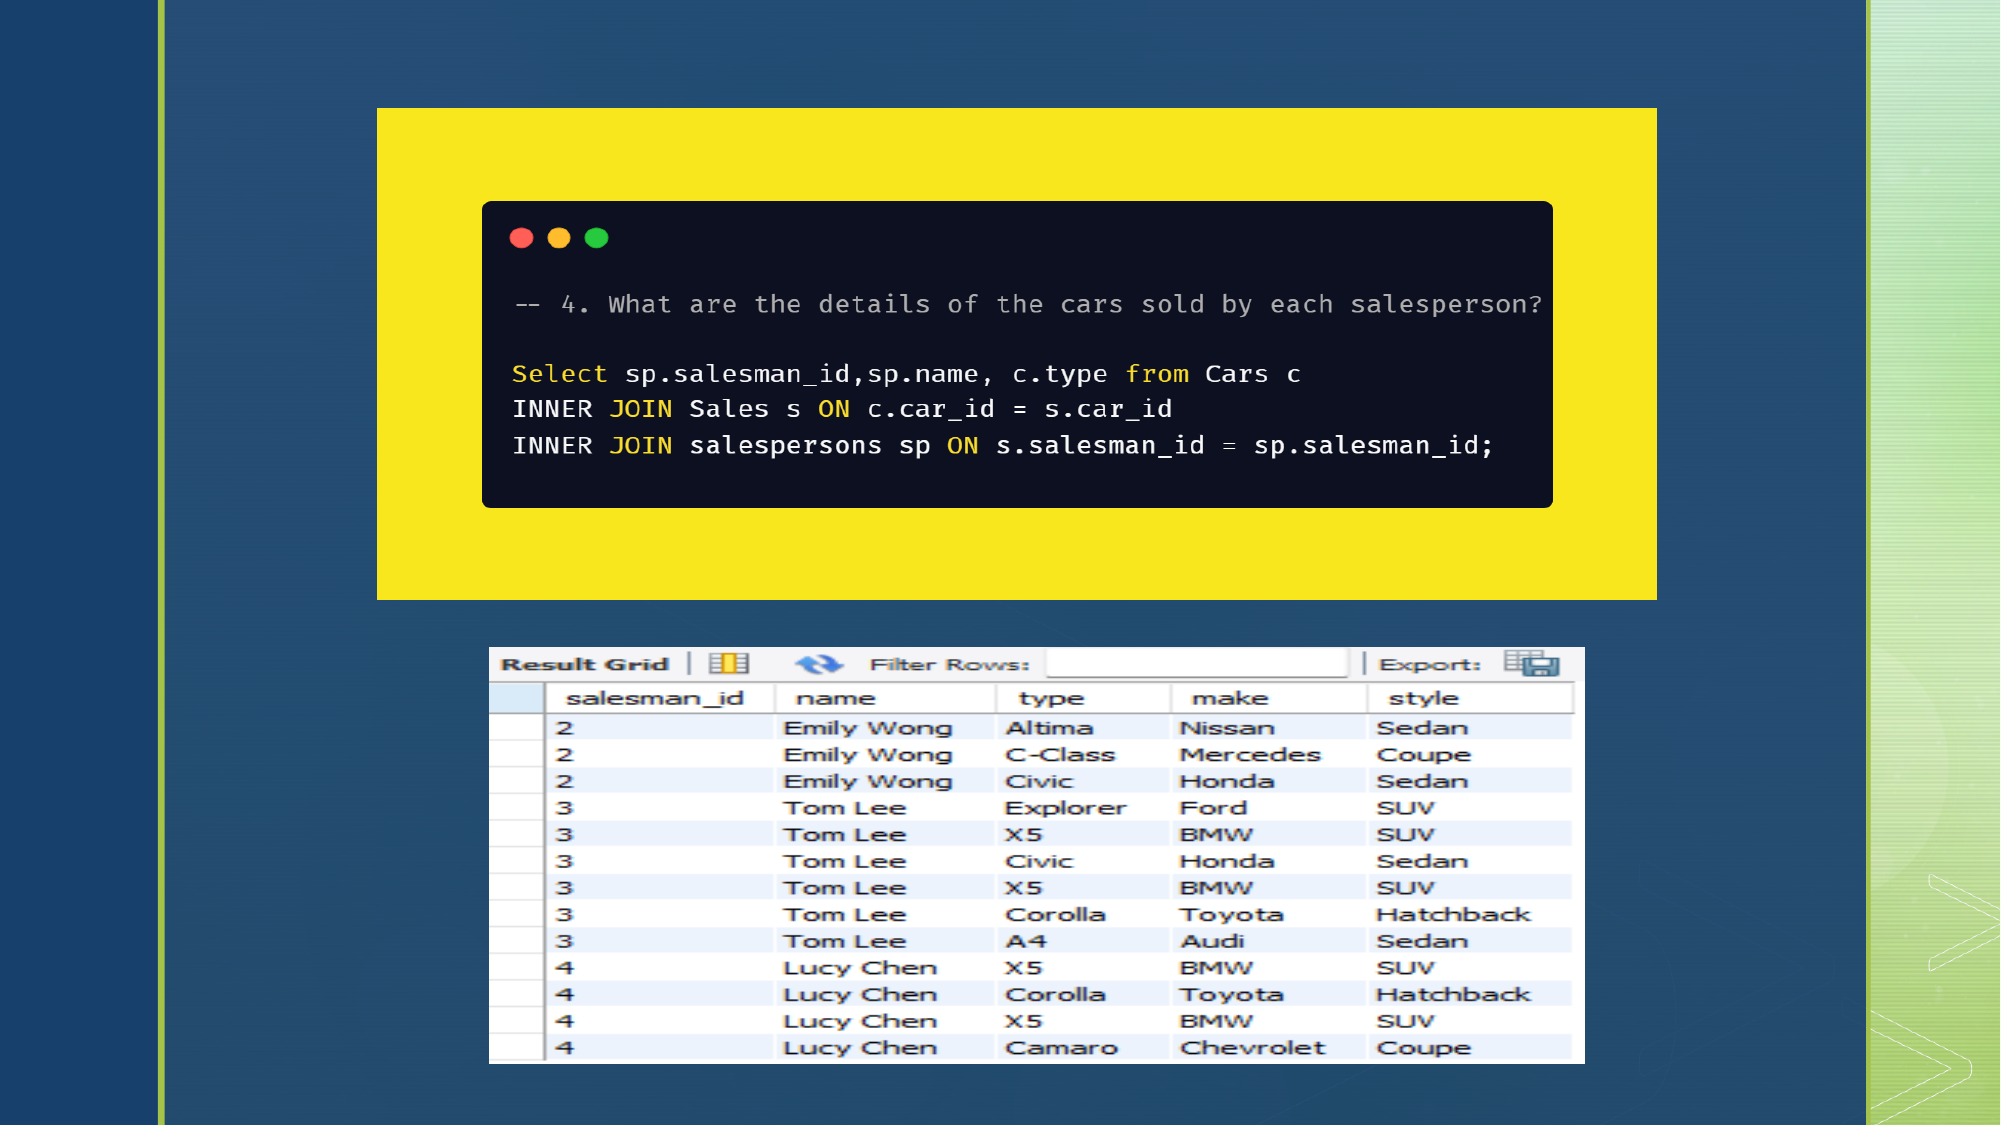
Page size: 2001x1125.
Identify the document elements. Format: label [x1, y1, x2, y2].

picture [489, 647, 1585, 1064]
list [377, 107, 1657, 601]
picture [1871, 0, 2001, 1125]
